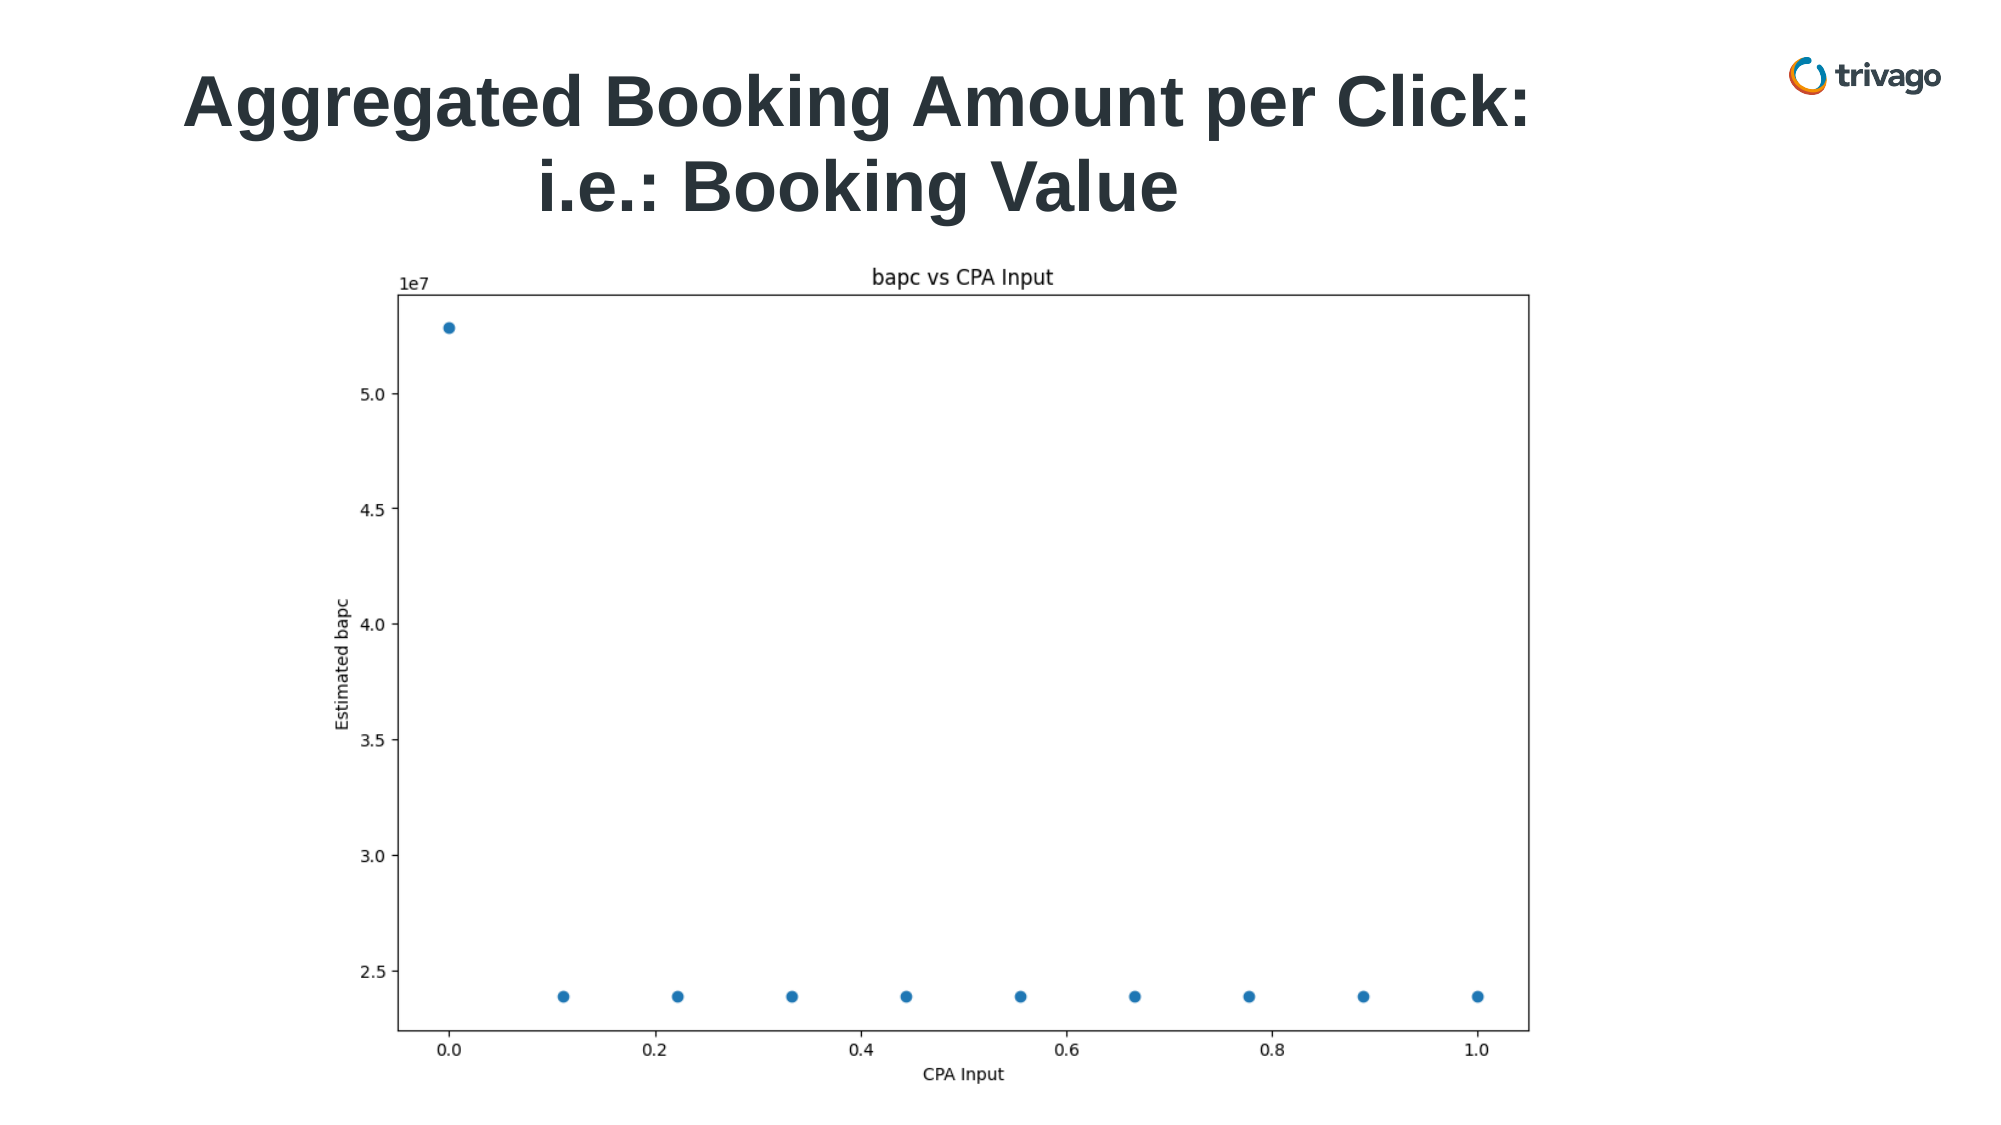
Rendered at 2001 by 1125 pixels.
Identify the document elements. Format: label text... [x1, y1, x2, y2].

text_box Aggregated Booking Amount per Click: i.e.: Booking Value [56, 57, 1661, 228]
picture [314, 263, 1561, 1101]
picture [1789, 57, 1941, 95]
